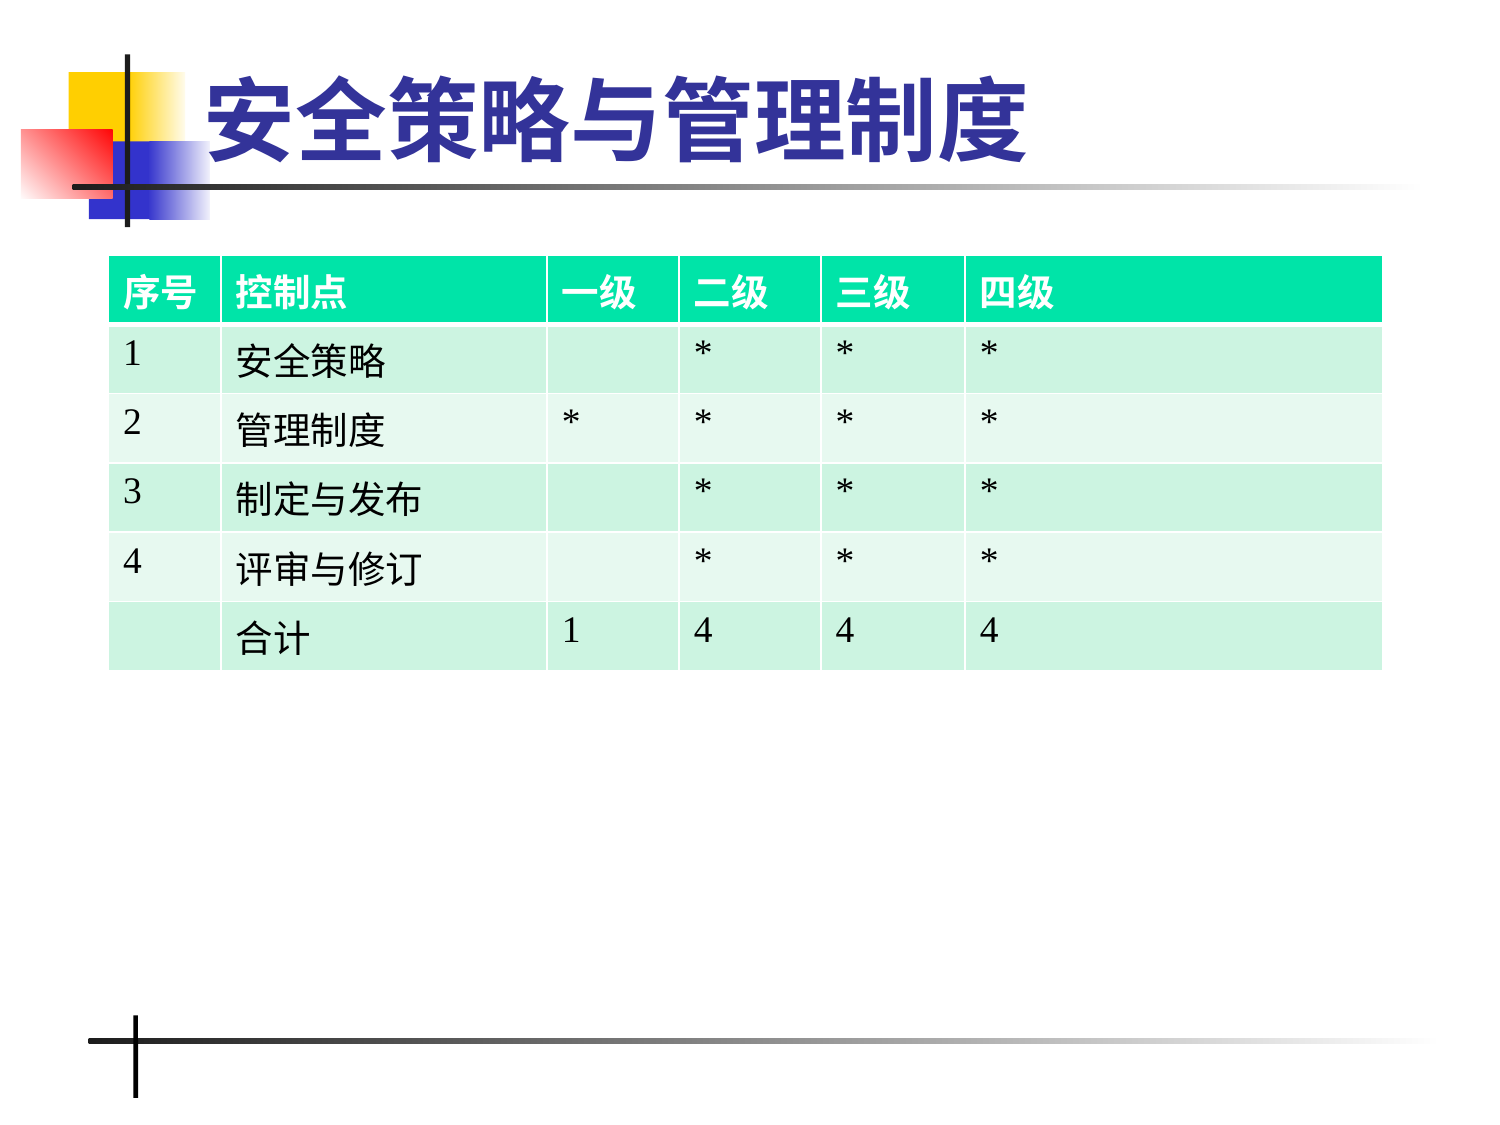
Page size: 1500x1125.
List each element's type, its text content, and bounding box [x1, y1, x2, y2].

table_cell 4 [109, 533, 220, 601]
table_header 序号 [109, 256, 220, 322]
table_cell 管理制度 [222, 394, 546, 462]
table_cell * [966, 533, 1382, 601]
table_cell * [966, 327, 1382, 393]
table_cell [548, 464, 678, 531]
table_cell * [548, 394, 678, 462]
table_header 三级 [822, 256, 964, 322]
table_header 控制点 [222, 256, 546, 322]
table_cell 评审与修订 [222, 533, 546, 601]
table_cell 制定与发布 [222, 464, 546, 531]
table_cell 2 [109, 394, 220, 462]
table_cell * [680, 533, 820, 601]
table_cell * [680, 464, 820, 531]
table_cell 安全策略 [222, 327, 546, 393]
table_cell 1 [109, 327, 220, 393]
table_cell * [680, 327, 820, 393]
table_cell [109, 602, 220, 670]
table_cell 3 [109, 464, 220, 531]
table_cell * [680, 394, 820, 462]
table_cell * [822, 394, 964, 462]
table_header 四级 [966, 256, 1382, 322]
table_cell [548, 327, 678, 393]
table_cell 4 [966, 602, 1382, 670]
table_cell * [966, 464, 1382, 531]
table_cell 1 [548, 602, 678, 670]
table_cell 合计 [222, 602, 546, 670]
table_header 一级 [548, 256, 678, 322]
table_cell 4 [822, 602, 964, 670]
table_cell 4 [680, 602, 820, 670]
table_cell * [822, 327, 964, 393]
table_cell * [822, 464, 964, 531]
table_cell * [822, 533, 964, 601]
table_cell [548, 533, 678, 601]
table_header 二级 [680, 256, 820, 322]
title 安全策略与管理制度 [188, 23, 1468, 181]
table_cell * [966, 394, 1382, 462]
